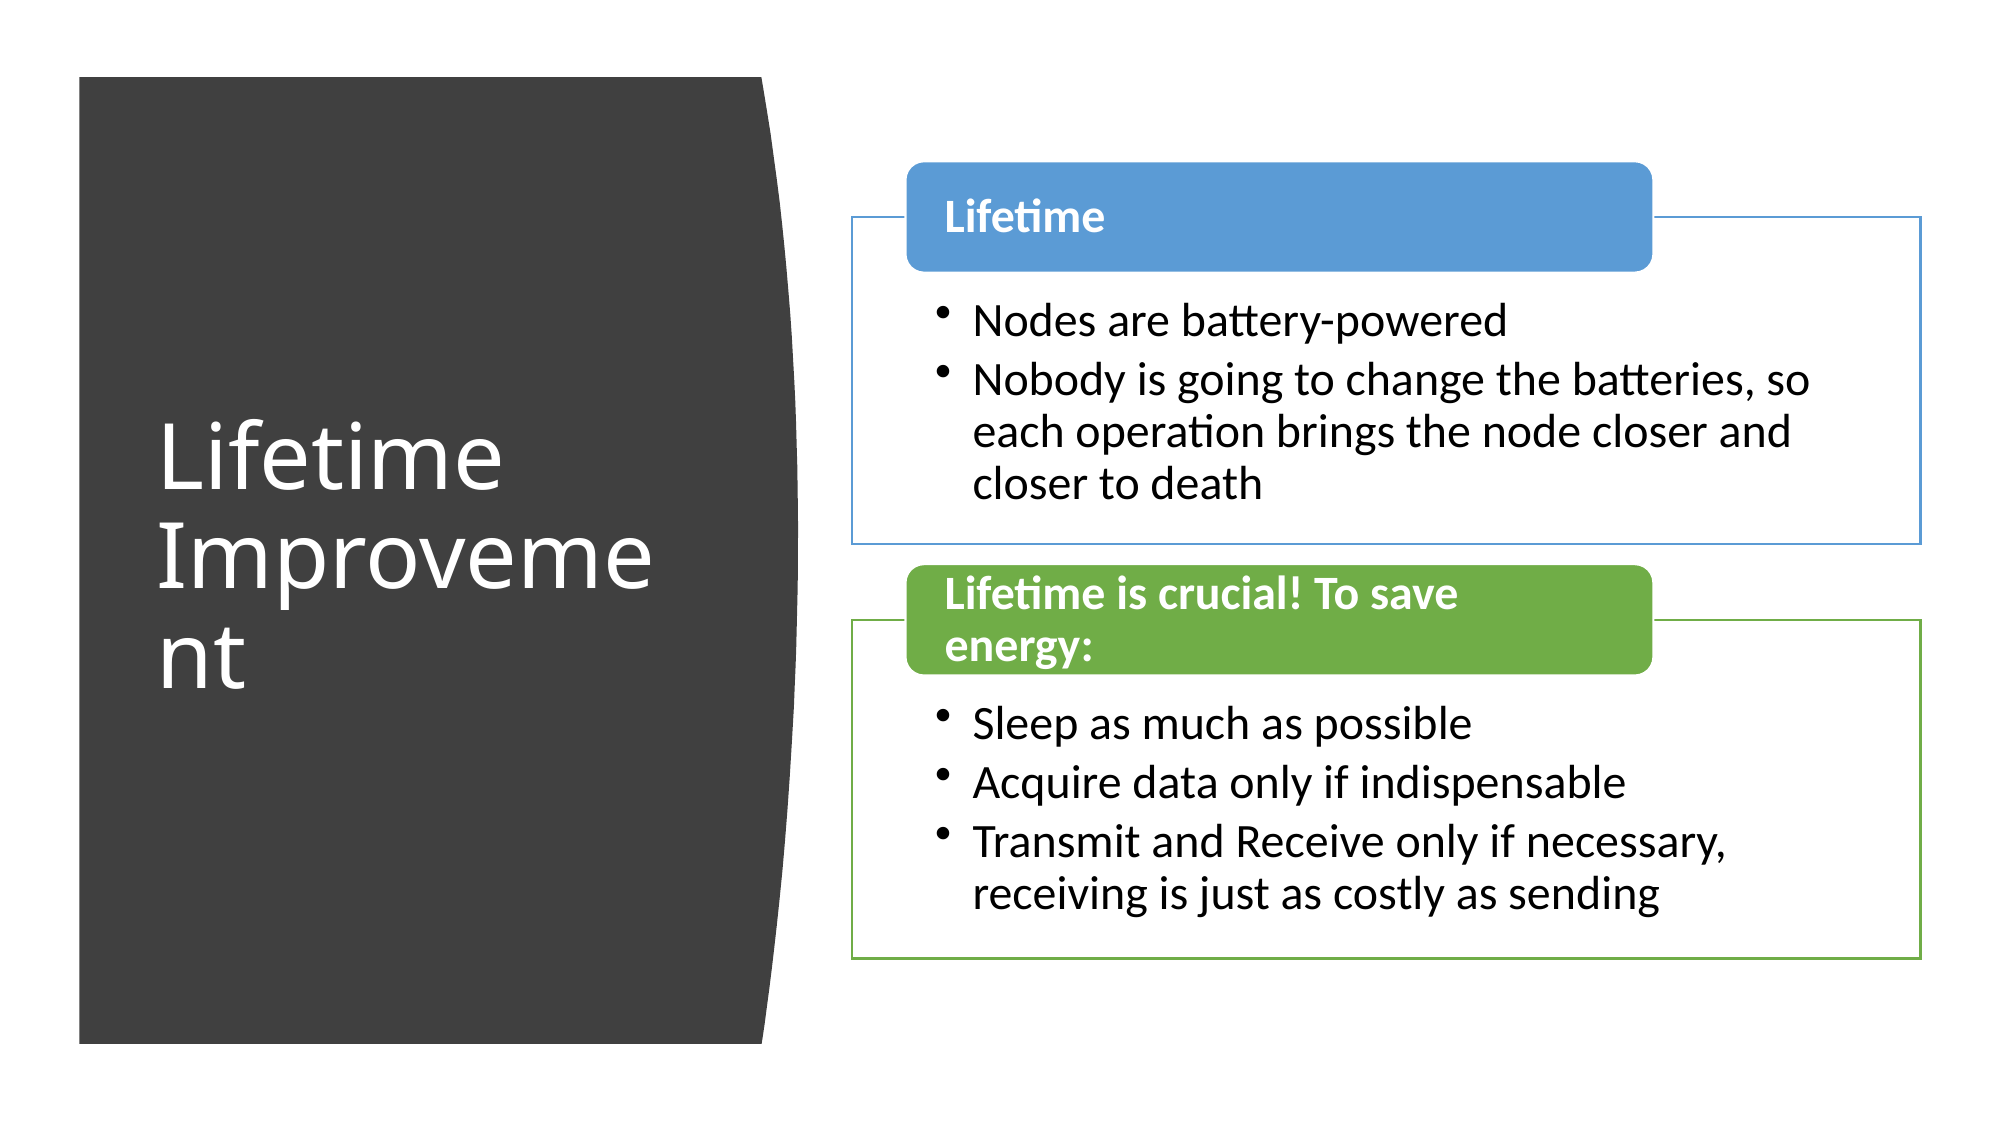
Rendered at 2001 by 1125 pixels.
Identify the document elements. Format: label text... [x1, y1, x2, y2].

title Lifetime Improvement [141, 166, 702, 953]
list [852, 77, 1921, 1043]
text_box [78, 76, 800, 1045]
